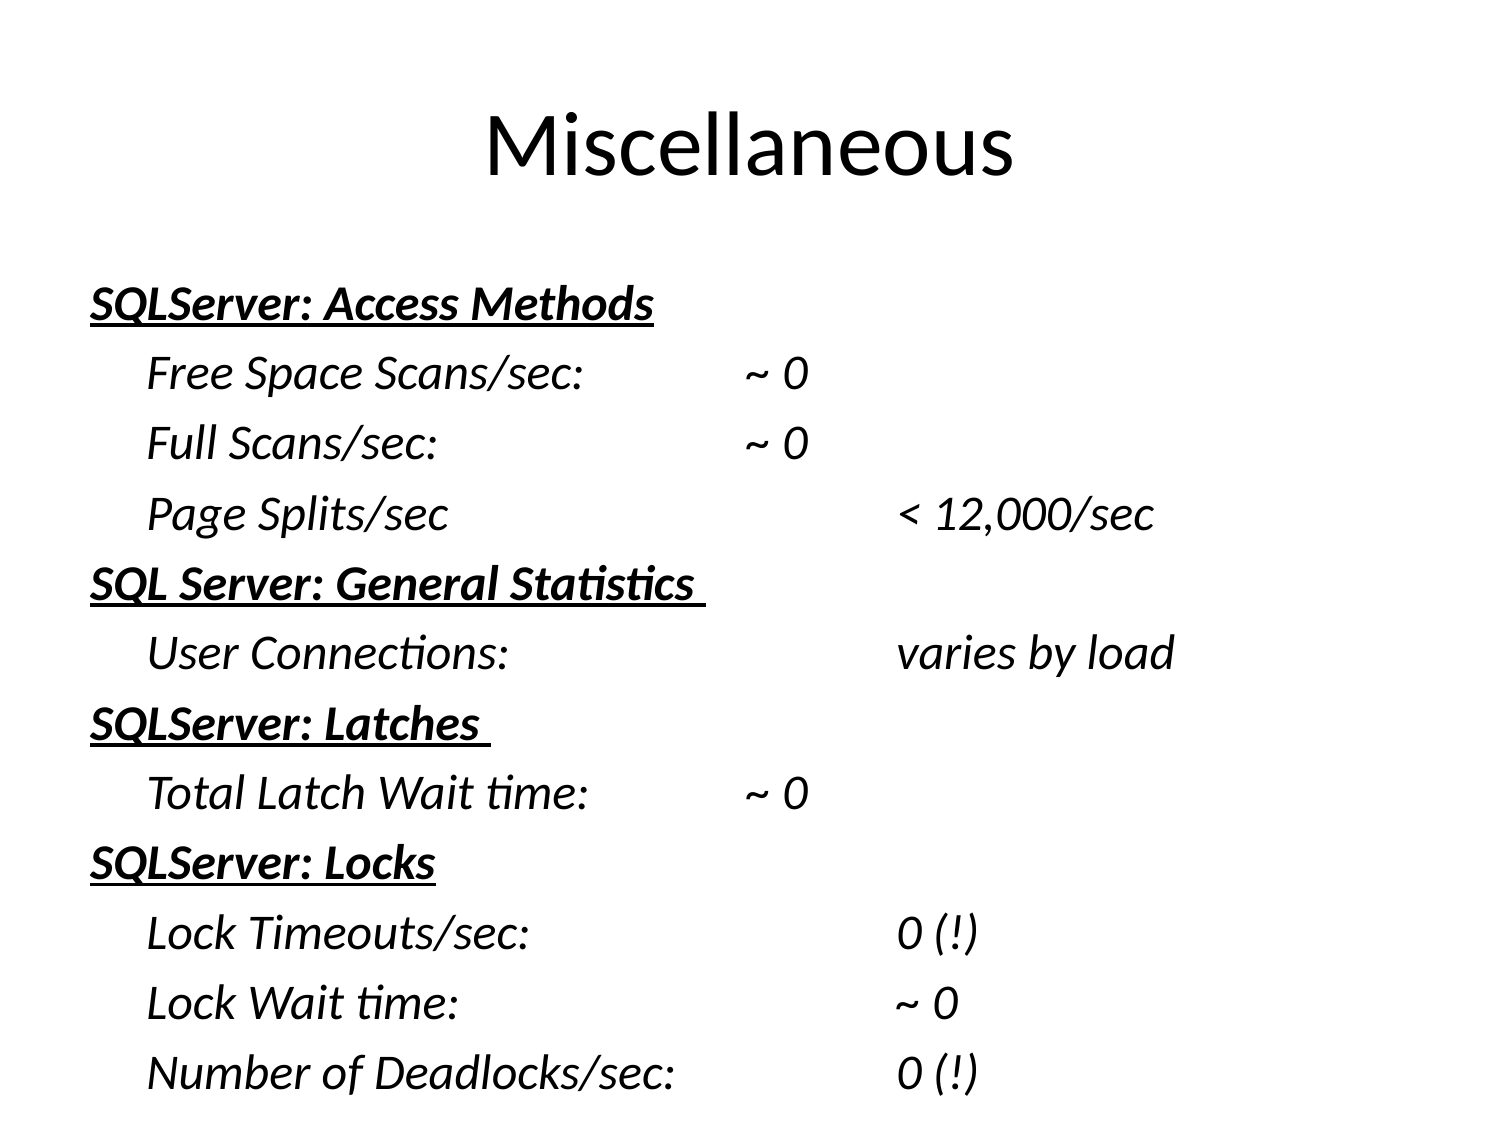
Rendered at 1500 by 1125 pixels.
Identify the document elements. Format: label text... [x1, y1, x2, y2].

title Miscellaneous [75, 45, 1425, 233]
list SQLServer: Access Methods Free Space Scans/sec: ~ 0 Full Scans/sec: ~ 0 Page Splits/sec < 12,000/sec SQL Server: General Statistics User Connections: varies by load SQLServer: Latches Total Latch Wait time: ~ 0 SQLServer: Locks Lock Timeouts/sec: 0 (!) Lock Wait time: ~ 0 Number of Deadlocks/sec: 0 (!) [75, 262, 1425, 1125]
